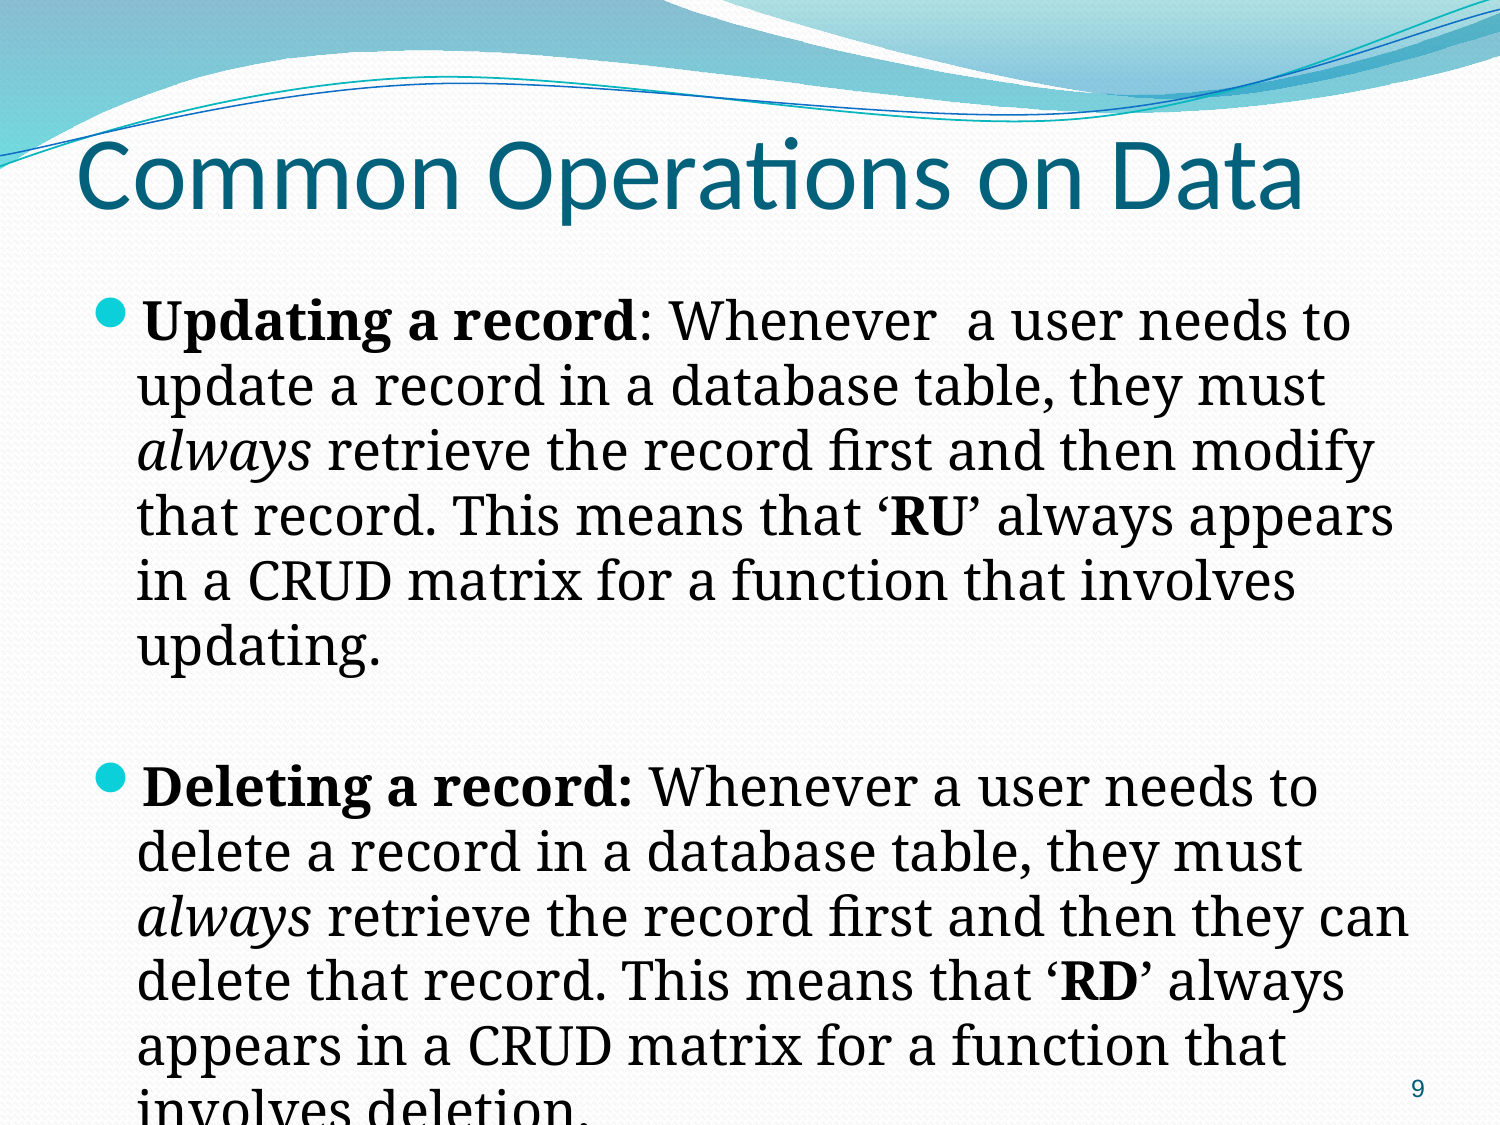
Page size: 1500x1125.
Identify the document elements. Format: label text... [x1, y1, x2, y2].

title Common Operations on Data [76, 42, 1427, 231]
list Updating a record: Whenever a user needs to update a record in a database table, they must always retrieve the record first and then modify that record. This means that ‘RU’ always appears in a CRUD matrix for a function that involves updating. Deleting a record: Whenever a user needs to delete a record in a database table, they must always retrieve the record first and then they can delete that record. This means that ‘RD’ always appears in a CRUD matrix for a function that involves deletion. [76, 278, 1427, 999]
slide_number 9 [1299, 1042, 1425, 1103]
